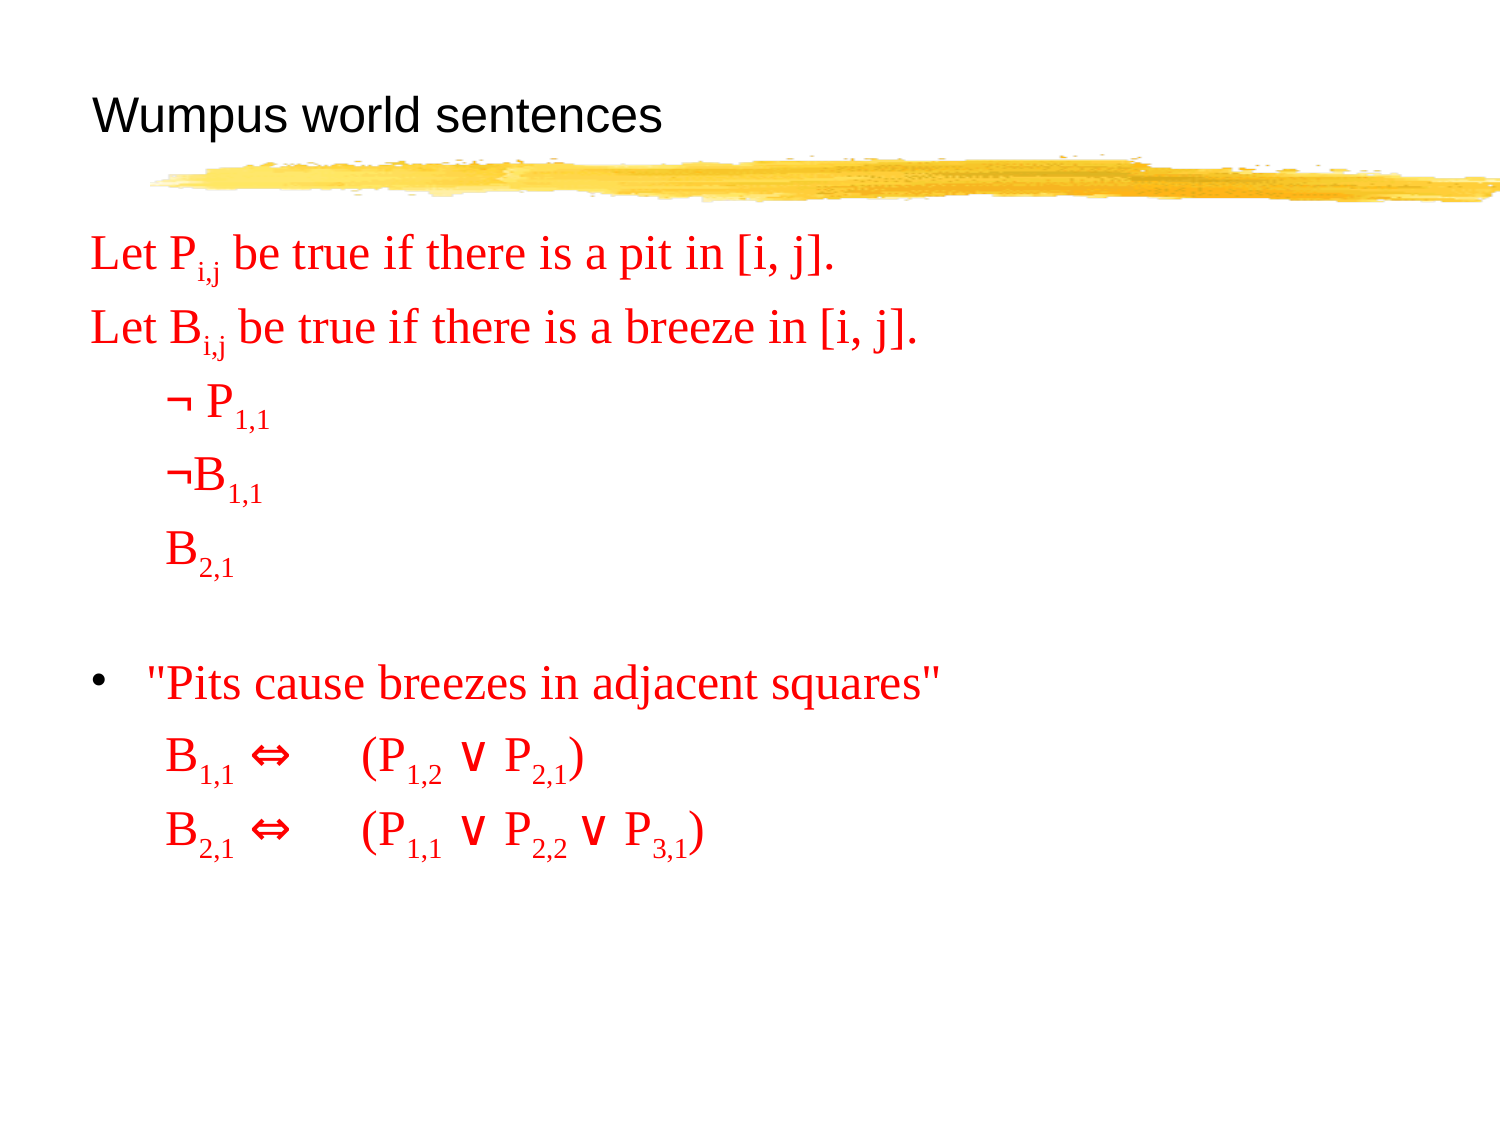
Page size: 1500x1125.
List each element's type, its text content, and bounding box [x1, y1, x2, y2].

picture [150, 149, 1500, 213]
text_box Let Pi,j be true if there is a pit in [i, j]. Let Bi,j be true if there is a breeze in [i, j]. ¬ P1,1 ¬B1,1 B2,1 "Pits cause breezes in adjacent squares" B1,1 ⇔ (P1,2 ∨ P2,1) B2,1 ⇔ (P1,1 ∨ P2,2 ∨ P3,1) [75, 212, 1417, 994]
text_box Wumpus world sentences [77, 37, 1415, 150]
